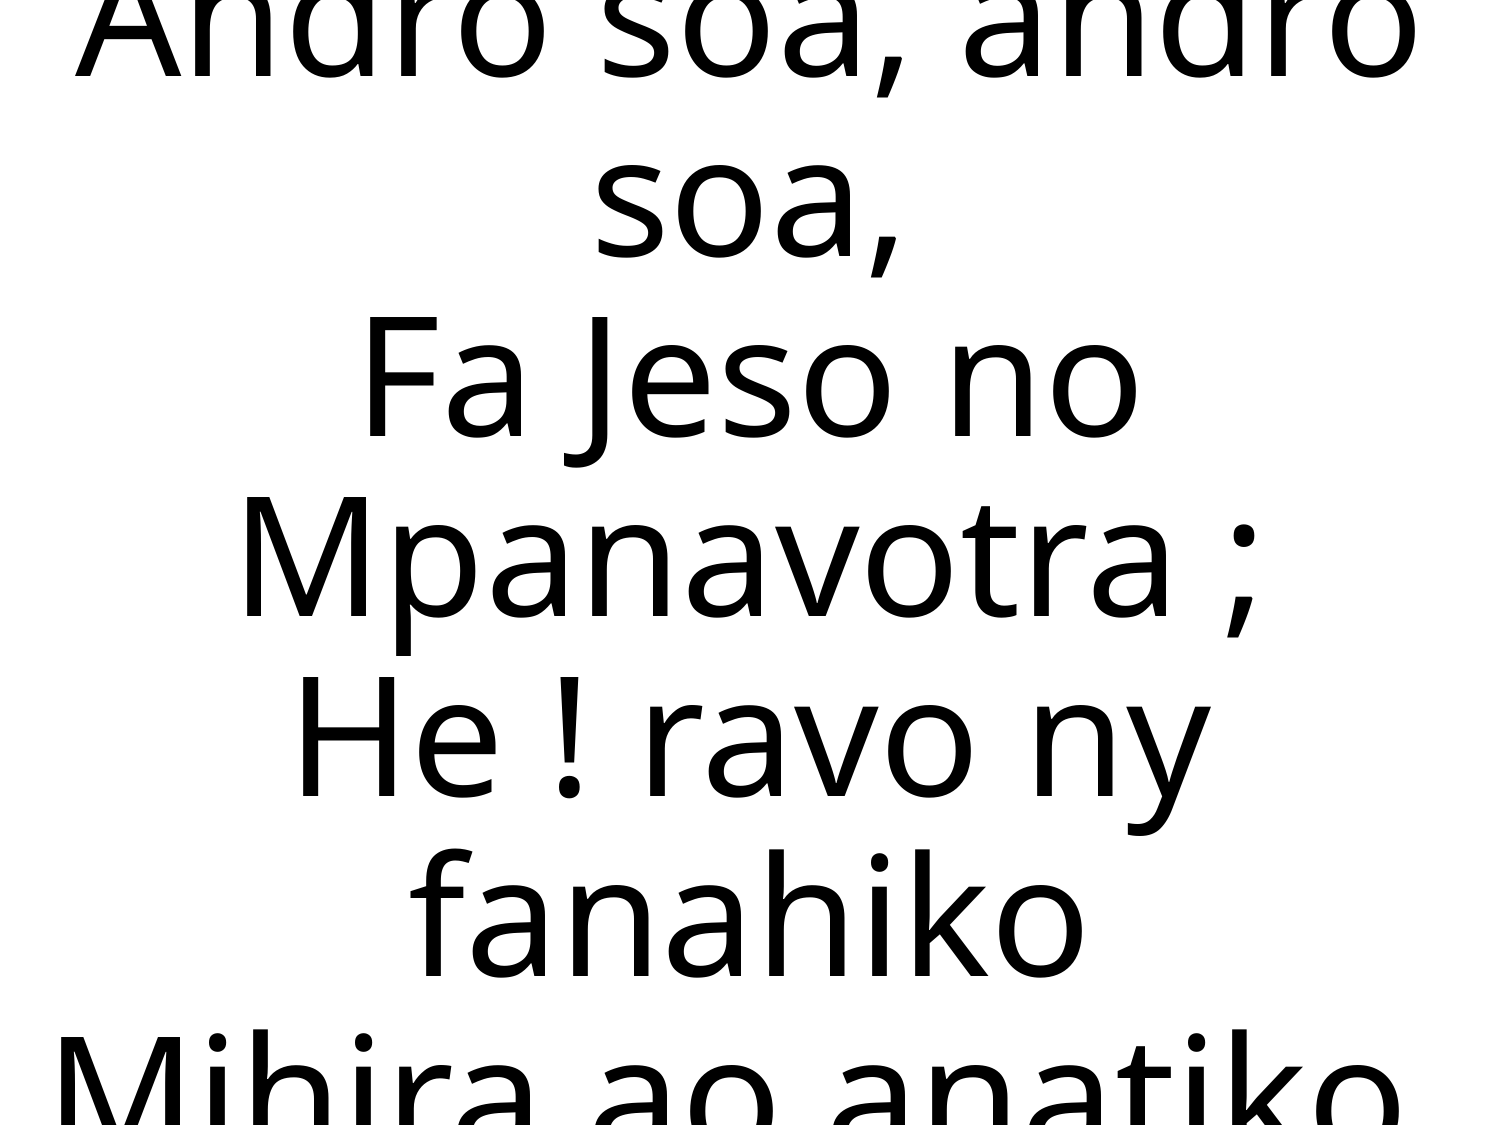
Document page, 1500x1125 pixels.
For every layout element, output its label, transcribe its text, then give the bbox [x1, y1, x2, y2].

title Andro soa, andro soa, Fa Jeso no Mpanavotra ; He ! ravo ny fanahiko Mihira ao anatiko, [0, 453, 1500, 672]
